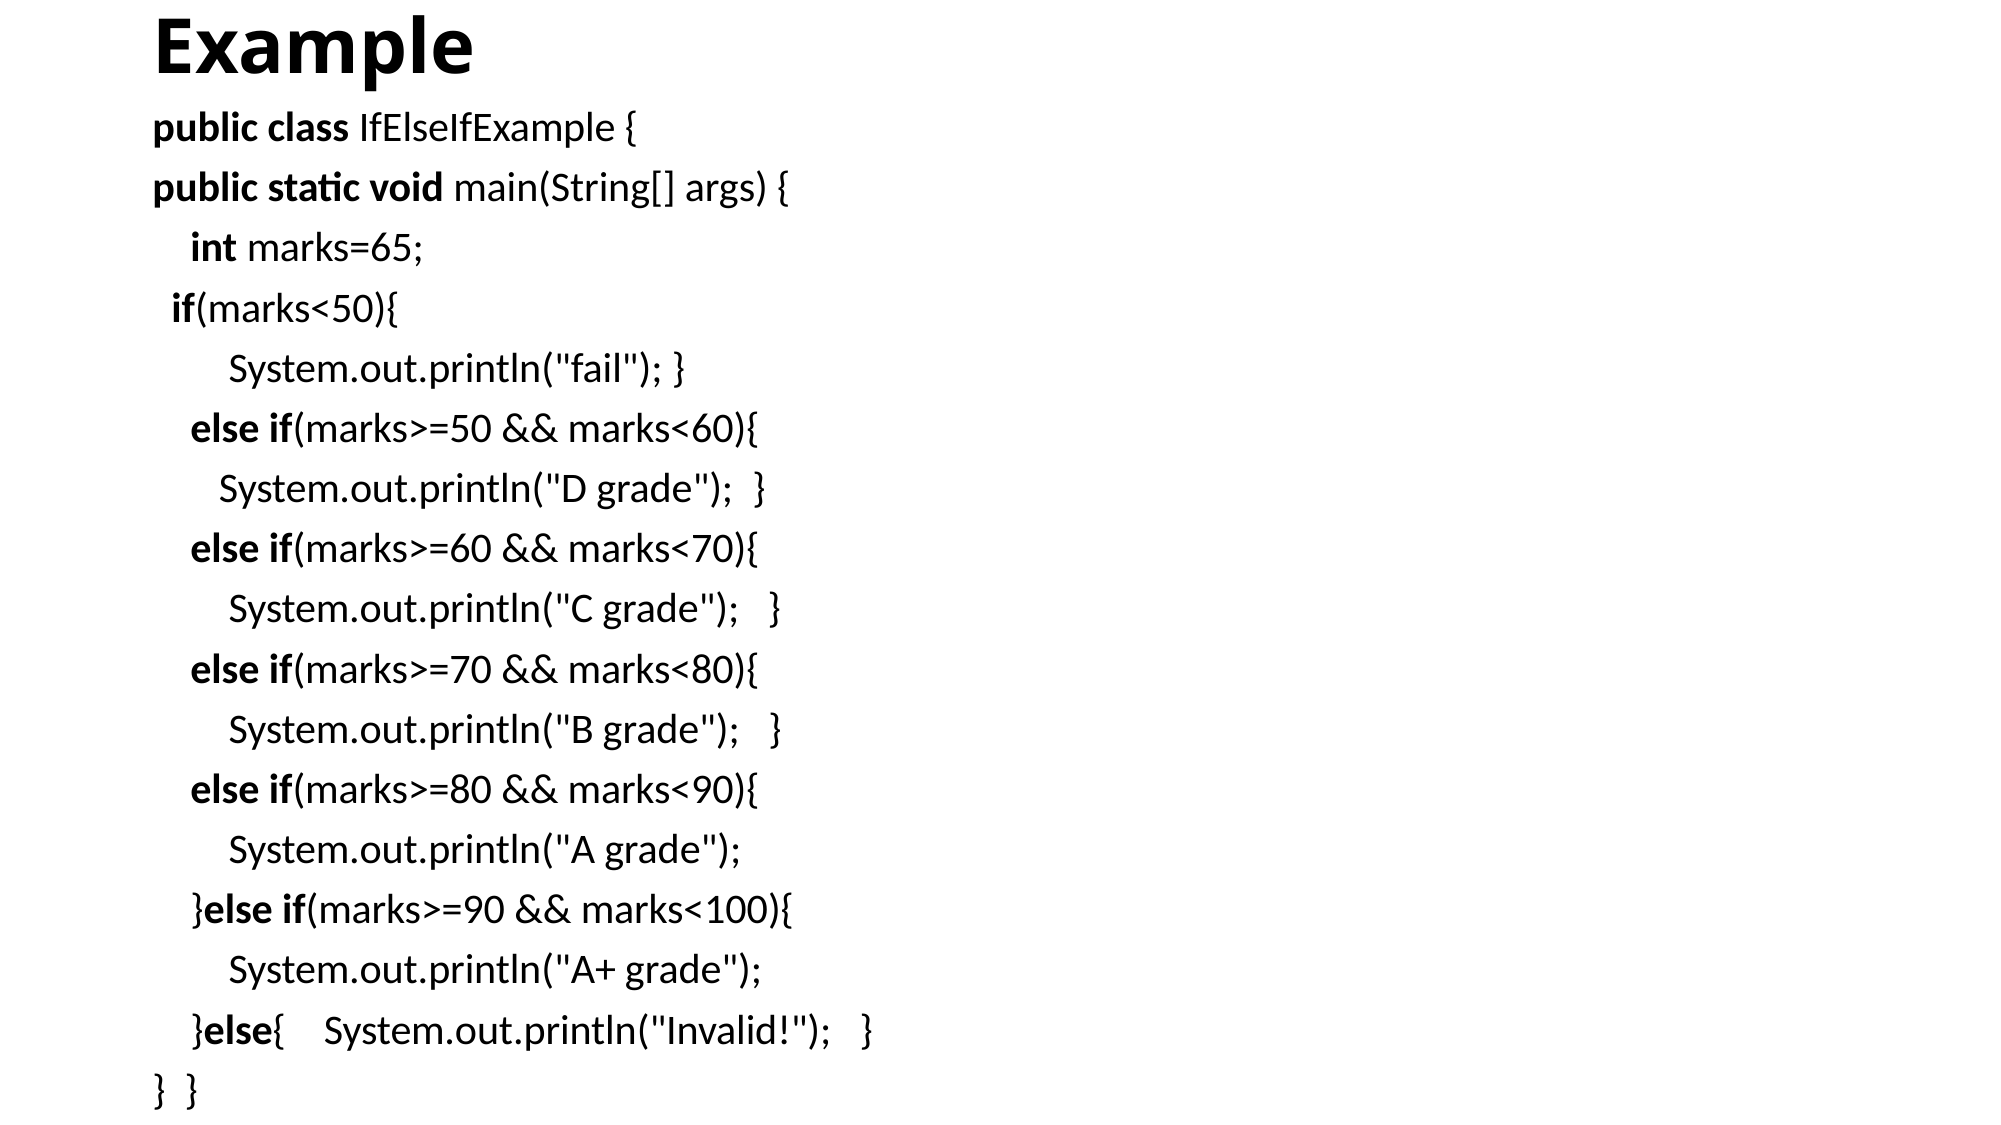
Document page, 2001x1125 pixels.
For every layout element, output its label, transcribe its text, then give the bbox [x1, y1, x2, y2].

list public class IfElseIfExample { public static void main(String[] args) { int marks=65; if(marks<50){ System.out.println("fail"); } else if(marks>=50 && marks<60){ System.out.println("D grade"); } else if(marks>=60 && marks<70){ System.out.println("C grade"); } else if(marks>=70 && marks<80){ System.out.println("B grade"); } else if(marks>=80 && marks<90){ System.out.println("A grade"); }else if(marks>=90 && marks<100){ System.out.println("A+ grade"); }else{ System.out.println("Invalid!"); } } } [137, 97, 1863, 1125]
title Example [137, 0, 1863, 97]
